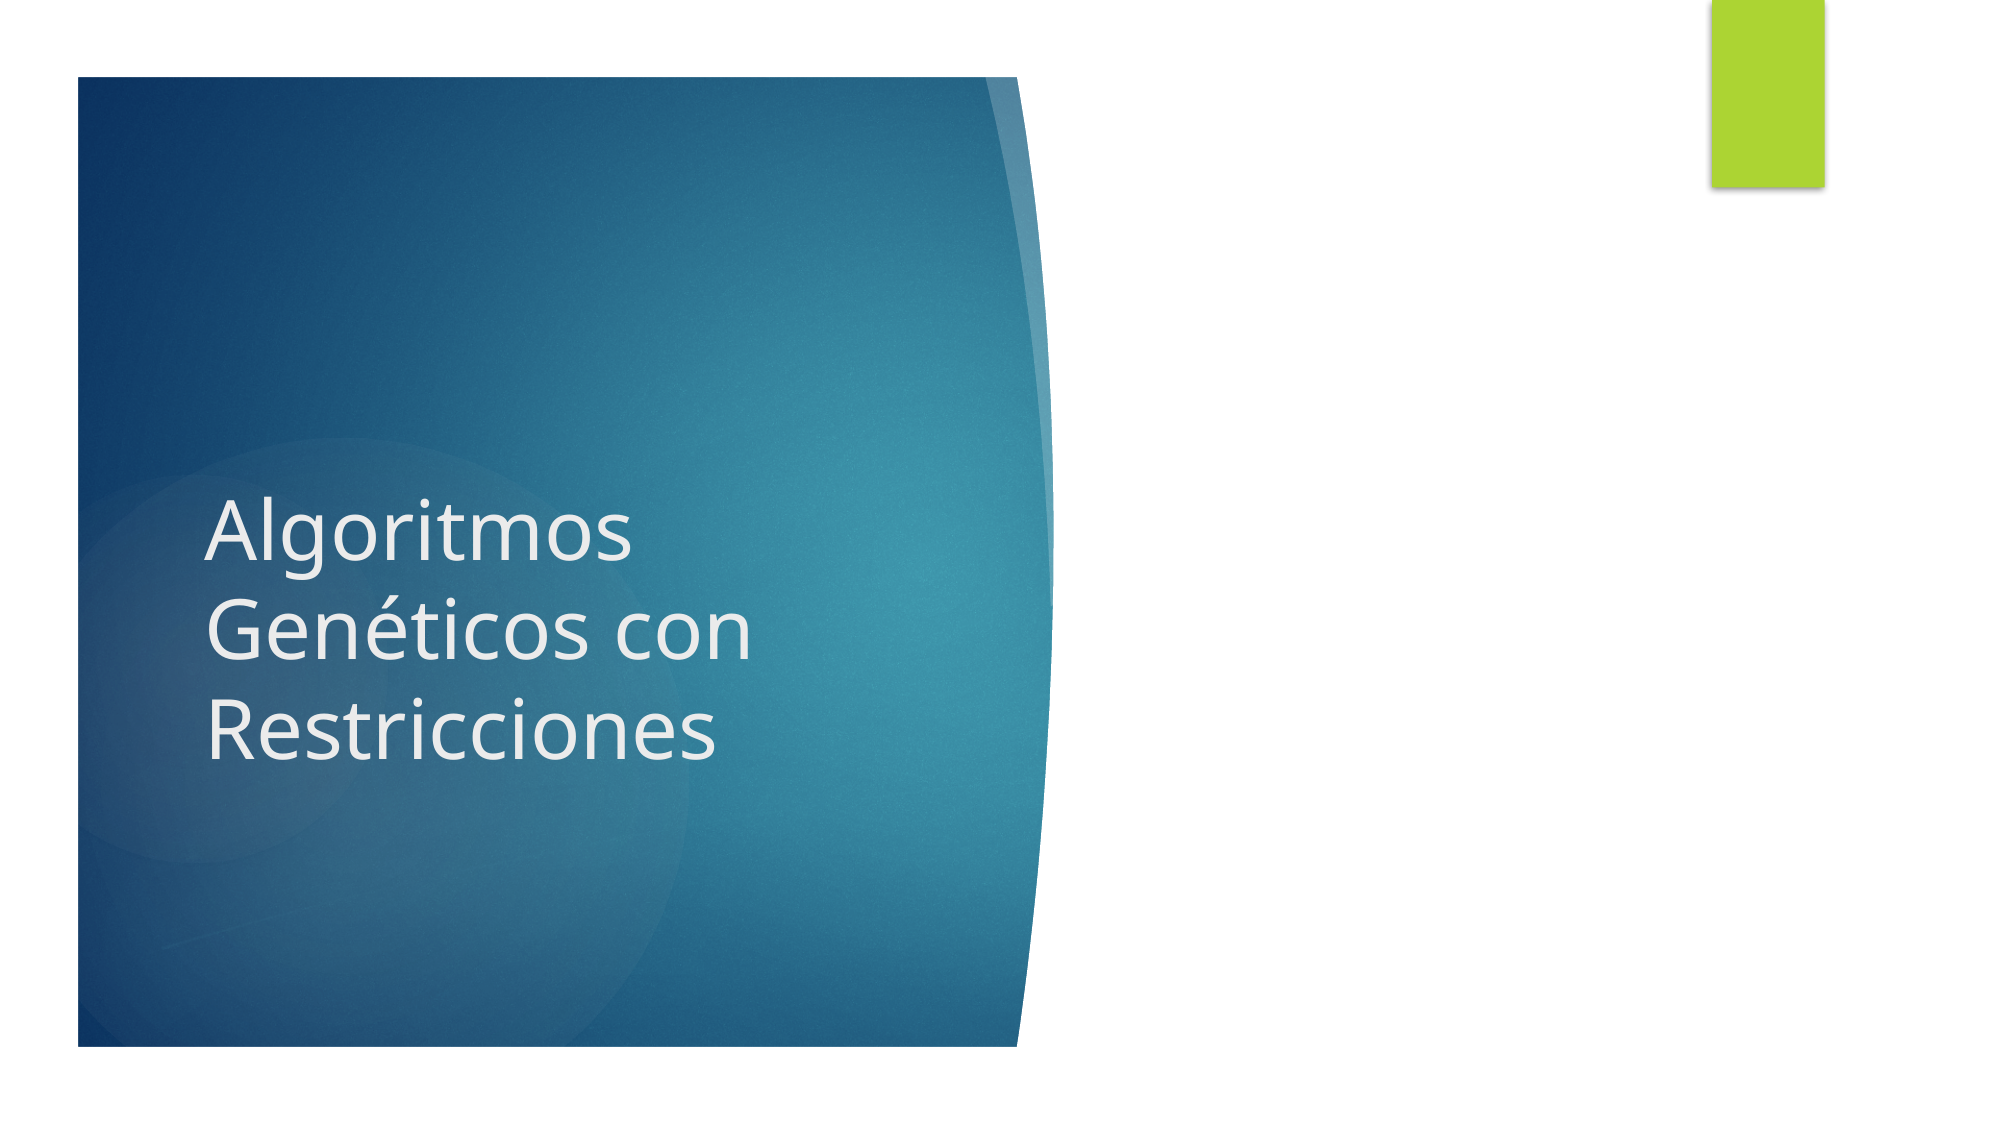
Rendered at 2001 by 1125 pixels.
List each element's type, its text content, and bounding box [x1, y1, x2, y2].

title Algoritmos Genéticos con Restricciones [189, 439, 904, 814]
